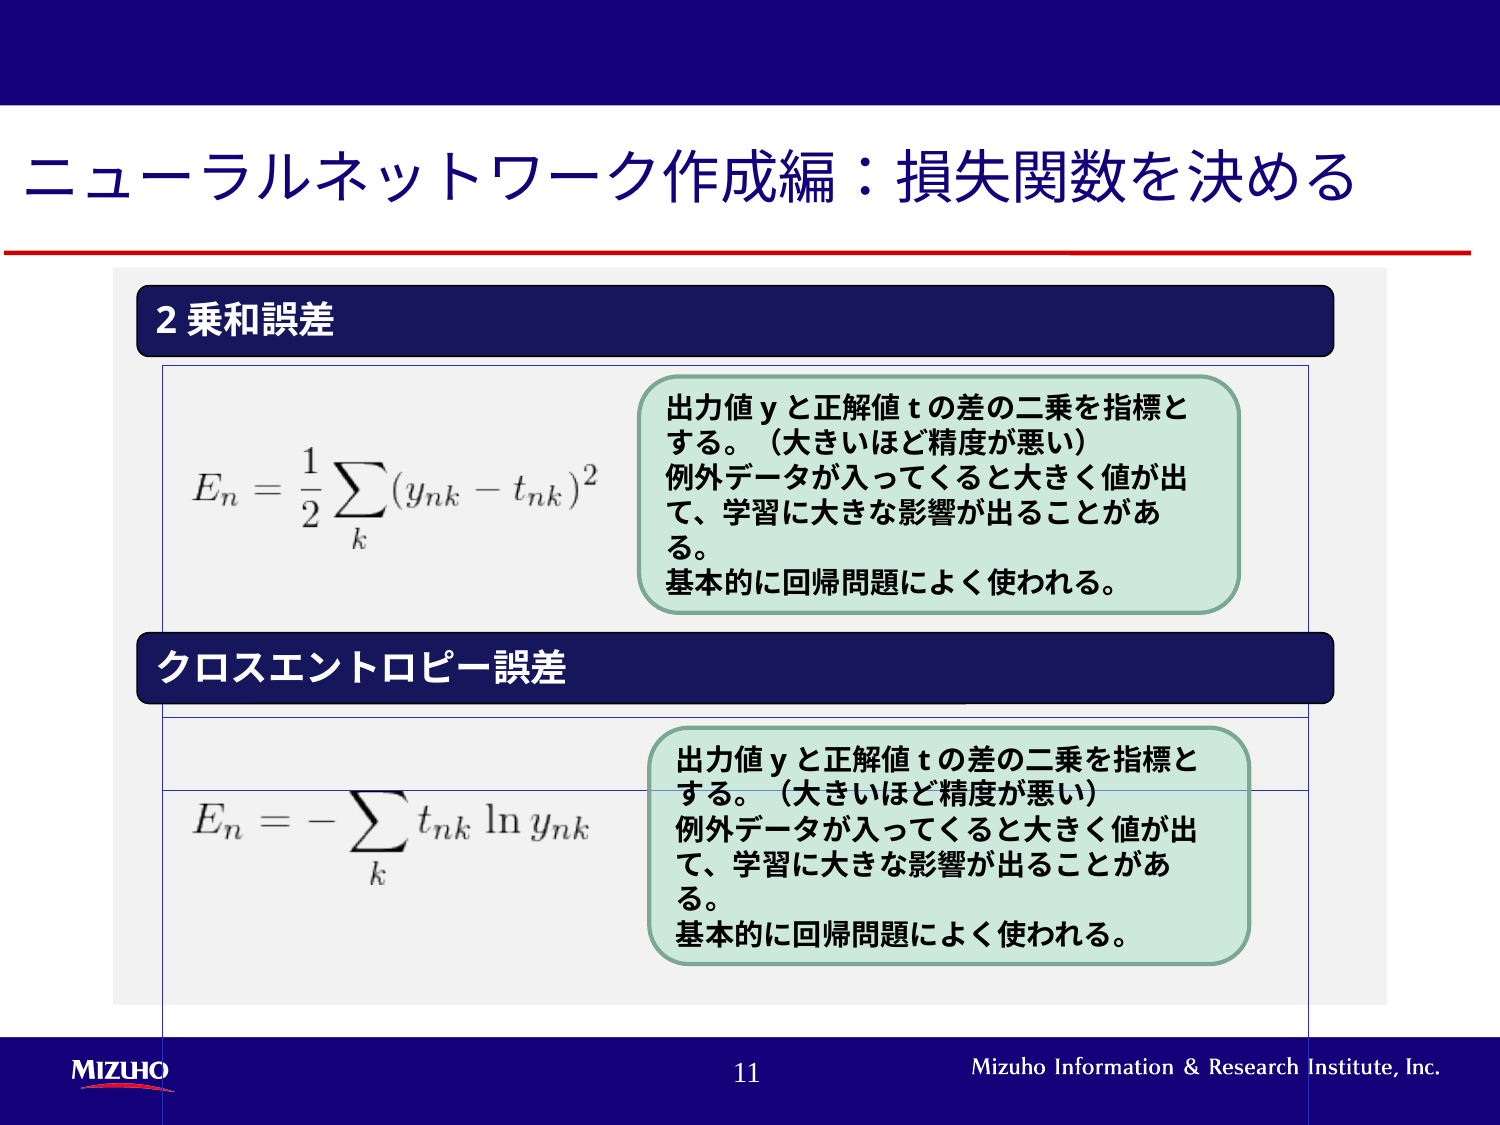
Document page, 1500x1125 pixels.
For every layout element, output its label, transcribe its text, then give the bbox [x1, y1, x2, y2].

text_box [162, 704, 1309, 717]
text_box 出力値yと正解値tの差の二乗を指標とする。（大きいほど精度が悪い） 例外データが入ってくると大きく値が出て、学習に大きな影響が出ることがある。 基本的に回帰問題によく使われる。 [636, 374, 1242, 615]
text_box [162, 717, 1309, 1125]
picture [191, 446, 598, 550]
picture [72, 1060, 162, 1092]
text_box [0, 105, 1500, 1038]
text_box [162, 365, 1309, 632]
picture [191, 791, 591, 886]
text_box [113, 267, 1387, 1005]
text_box 出力値yと正解値tの差の二乗を指標とする。（大きいほど精度が悪い） 例外データが入ってくると大きく値が出て、学習に大きな影響が出ることがある。 基本的に回帰問題によく使われる。 [647, 725, 1252, 967]
text_box ニューラルネットワーク作成編：損失関数を決める [6, 106, 1469, 245]
text_box クロスエントロピー誤差 [137, 632, 1334, 704]
text_box 2乗和誤差 [137, 285, 1334, 357]
